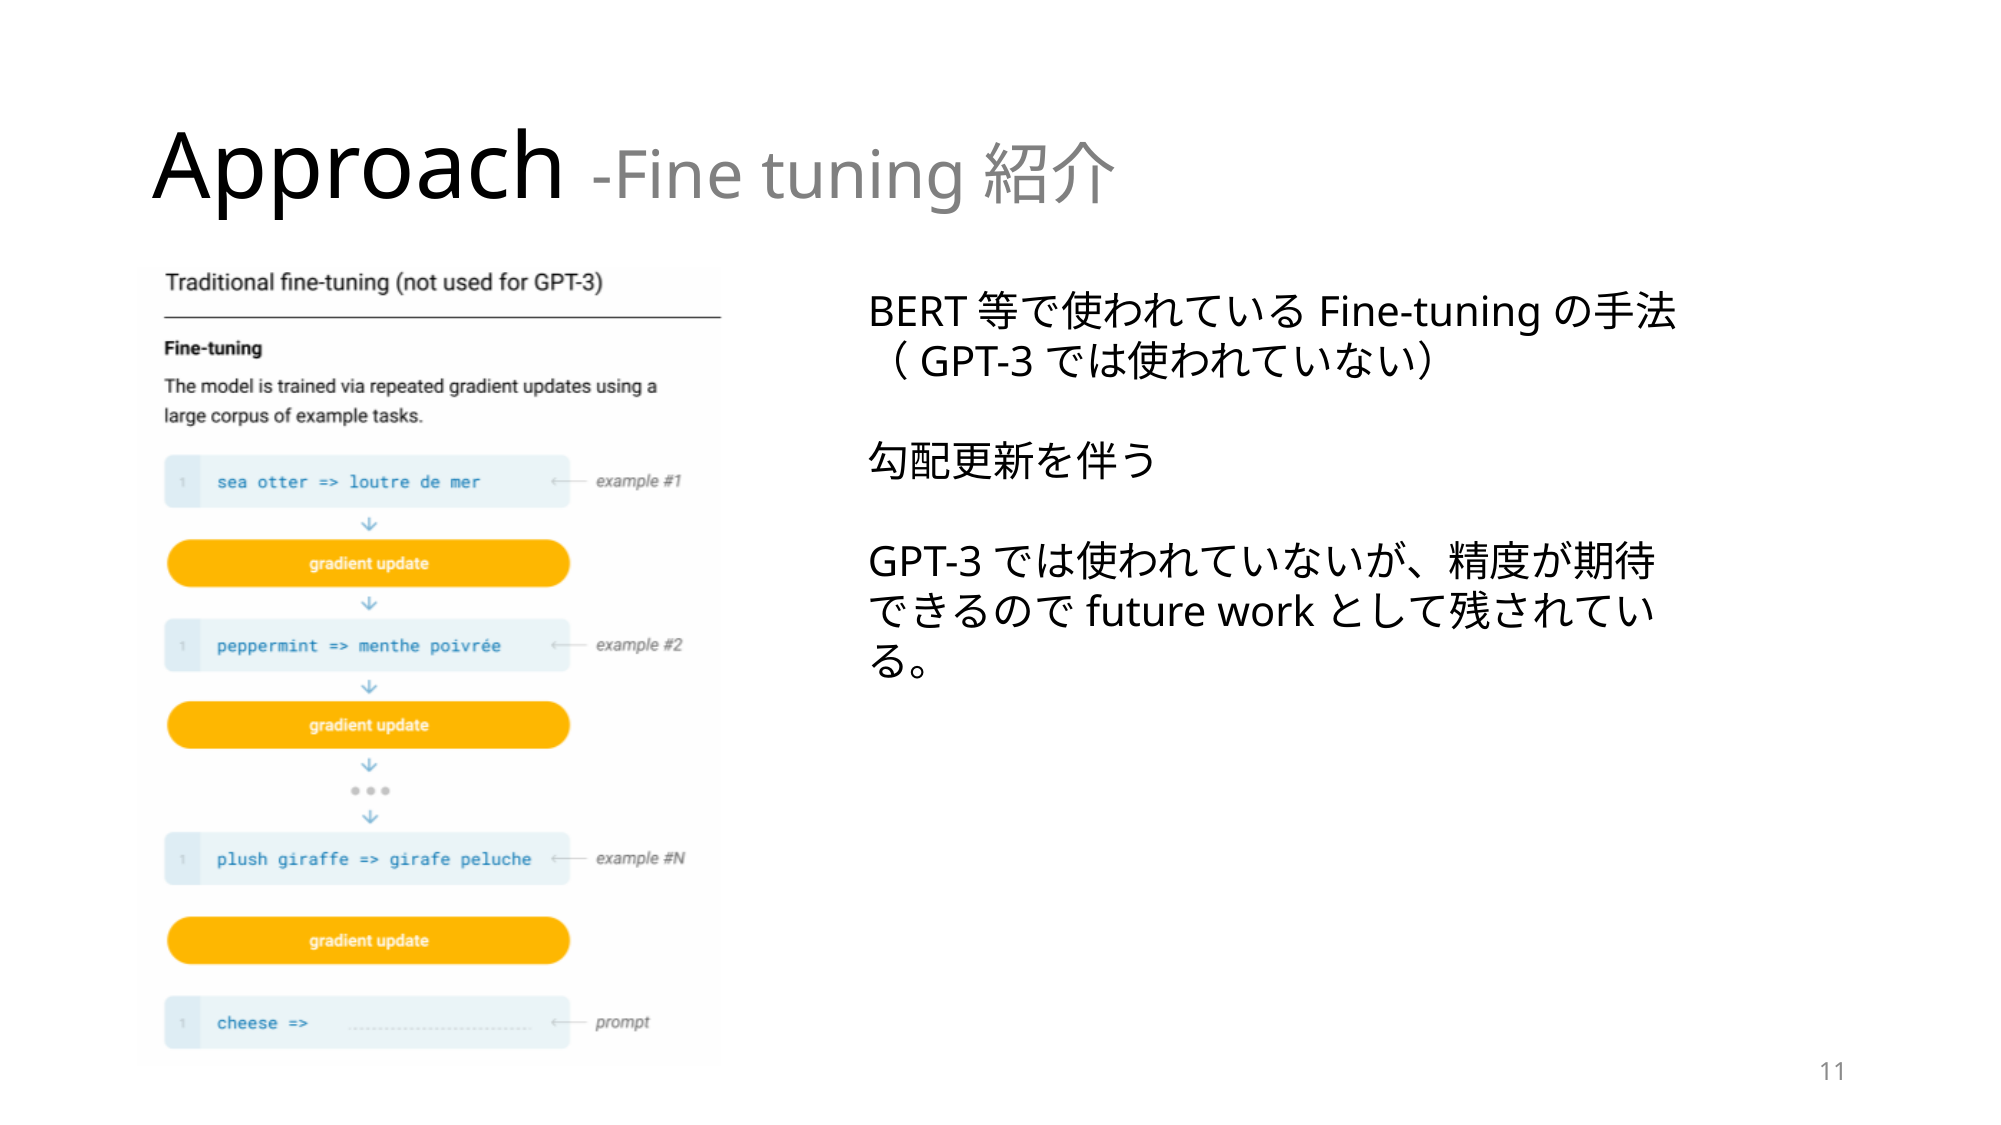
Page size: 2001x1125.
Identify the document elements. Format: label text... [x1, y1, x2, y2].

slide_number 11 [1412, 1042, 1863, 1103]
text_box BERT等で使われているFine-tuningの手法（GPT-3では使われていない） 勾配更新を伴う GPT-3では使われていないが、精度が期待できるのでfuture workとして残されている。 [853, 277, 1706, 693]
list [137, 228, 791, 1066]
title Approach -Fine tuning紹介 [137, 59, 1863, 278]
